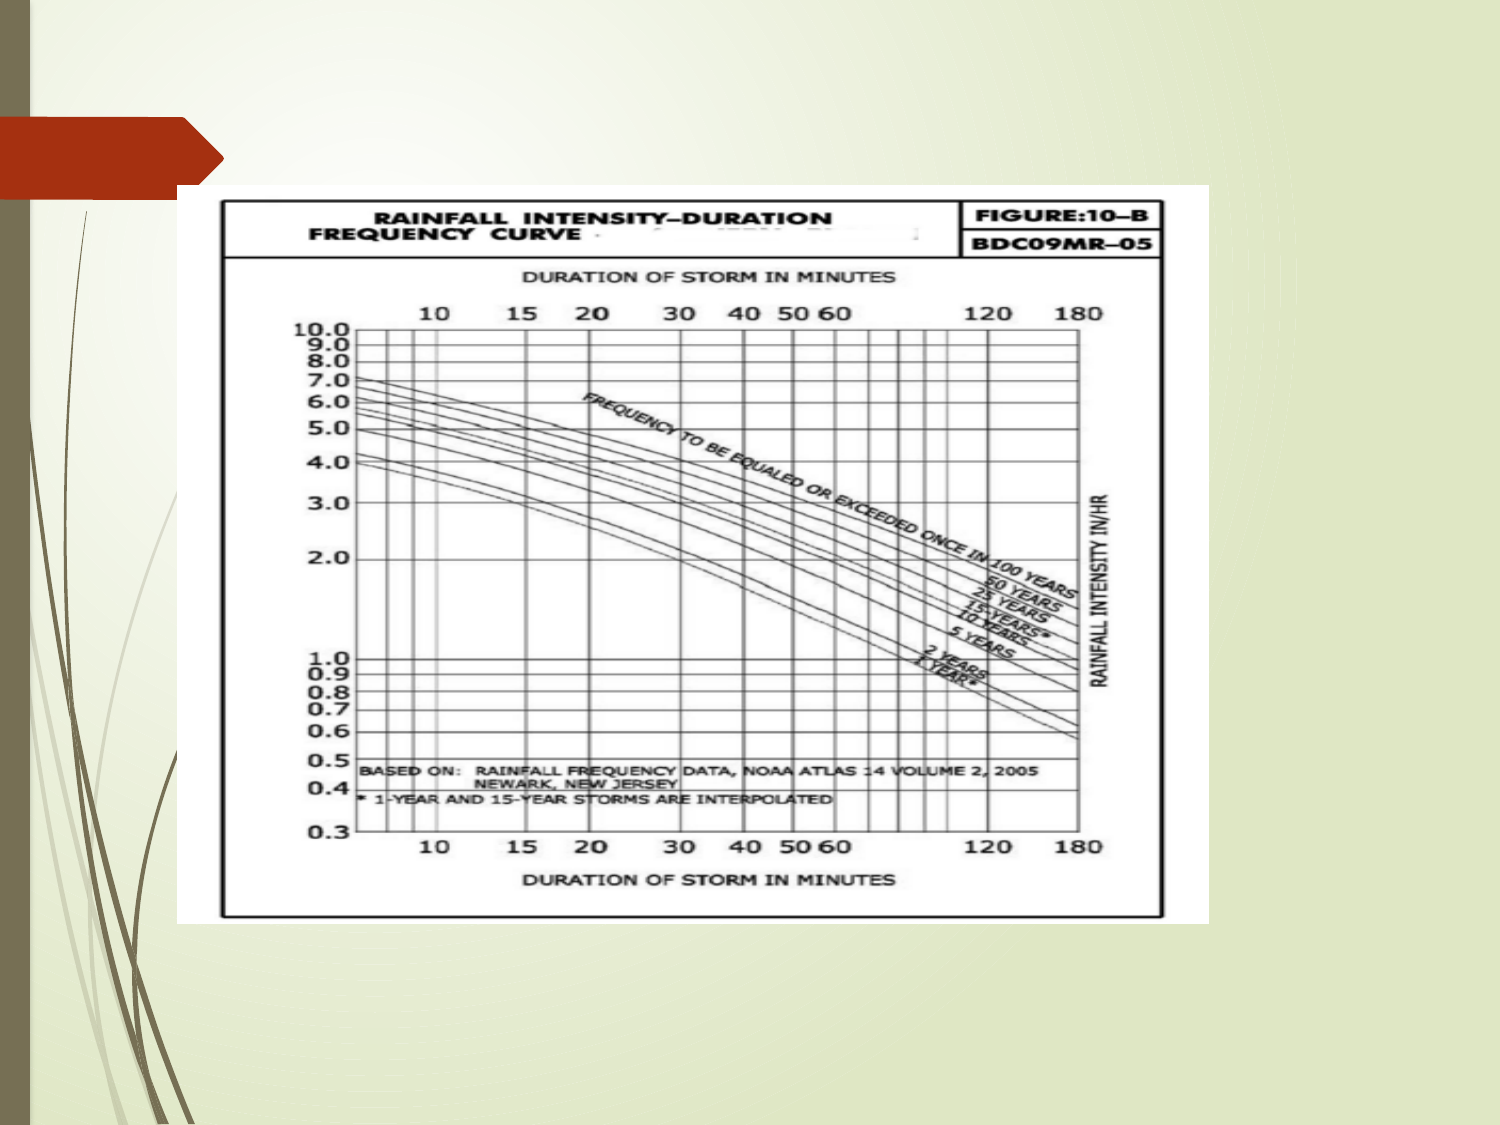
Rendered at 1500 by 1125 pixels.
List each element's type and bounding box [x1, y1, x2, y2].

picture [177, 185, 1210, 925]
